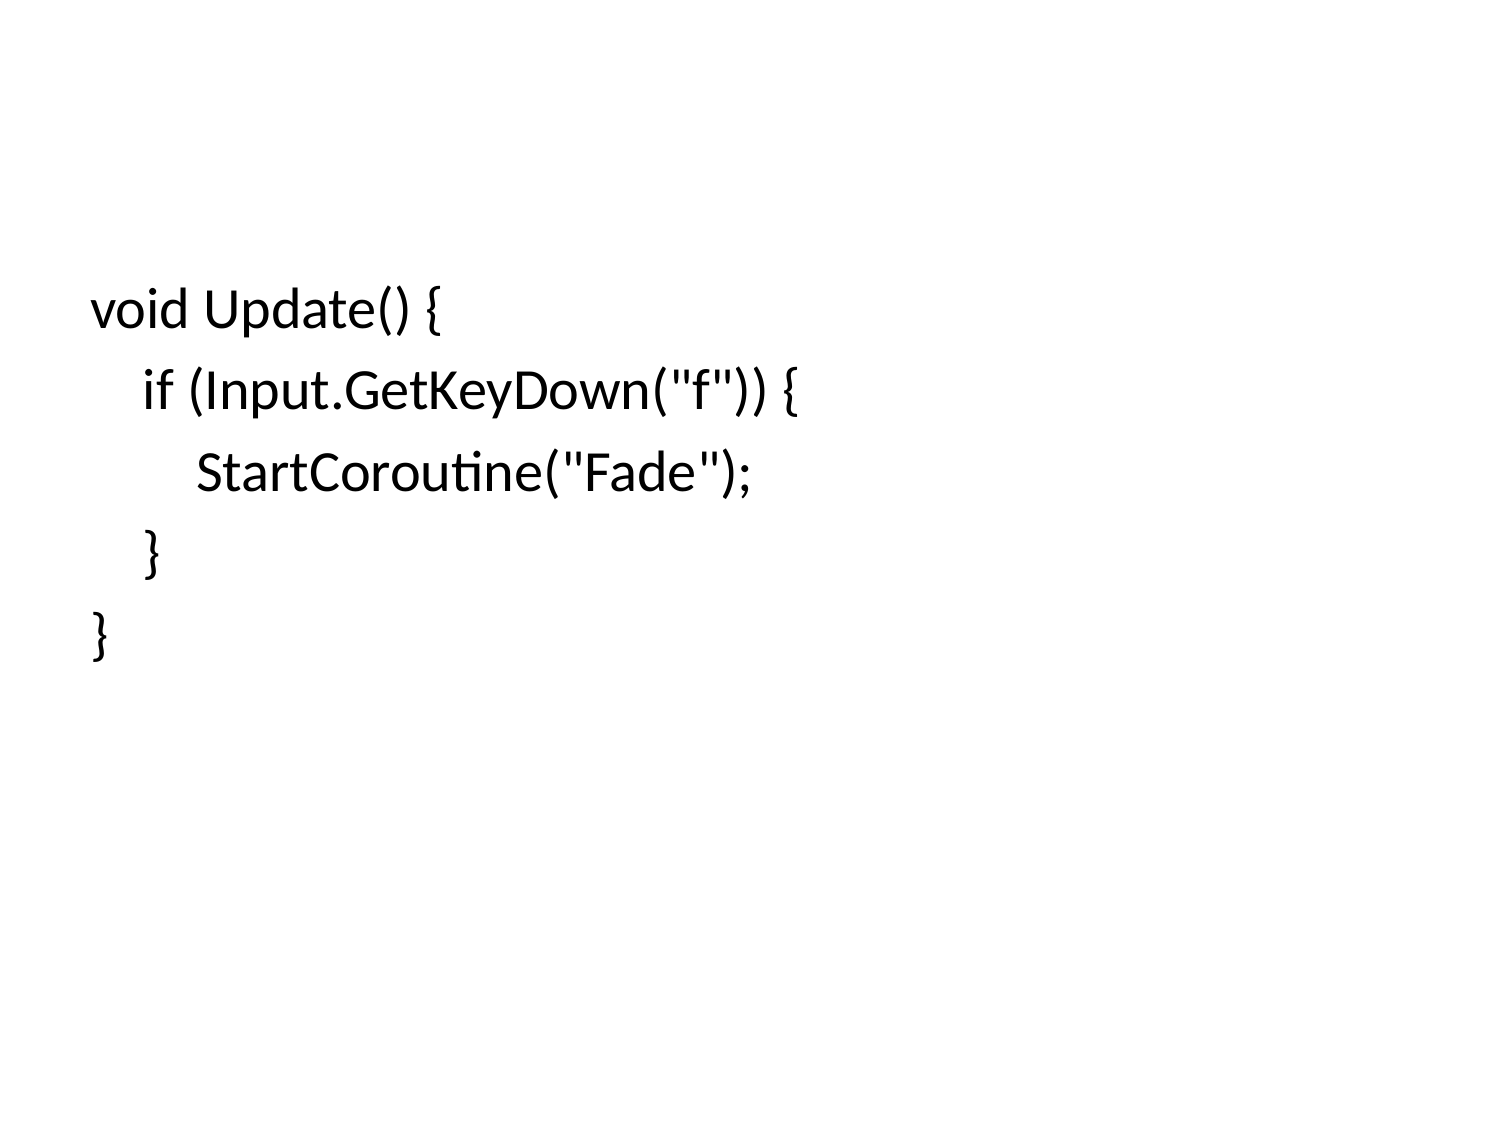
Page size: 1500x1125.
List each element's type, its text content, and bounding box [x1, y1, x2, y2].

list void Update() { if (Input.GetKeyDown("f")) { StartCoroutine("Fade"); } } [75, 262, 1425, 1005]
